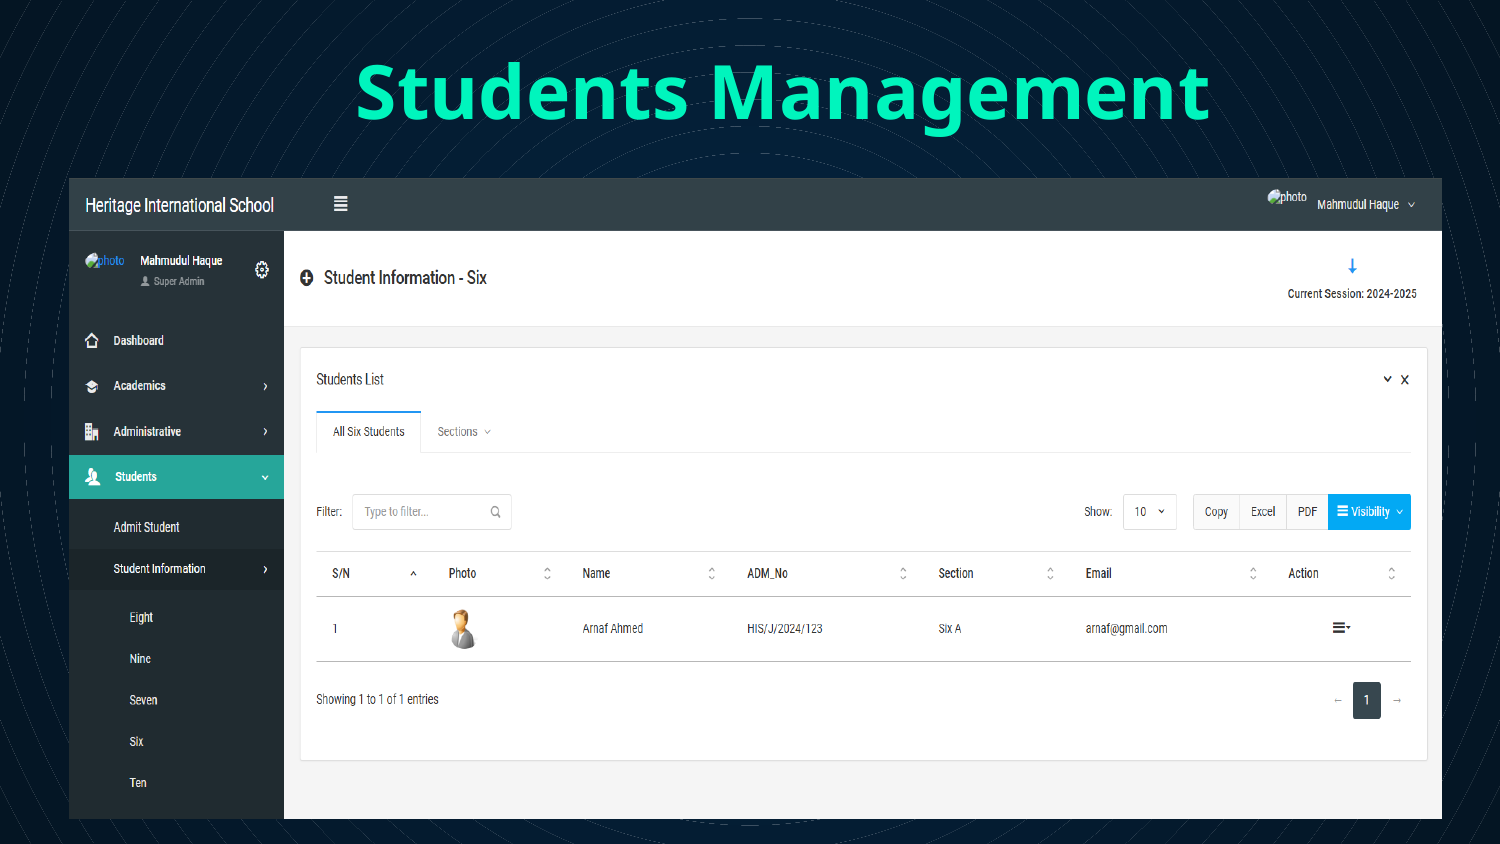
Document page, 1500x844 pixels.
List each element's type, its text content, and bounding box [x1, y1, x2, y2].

title Students Management [140, 50, 1427, 150]
picture [69, 178, 1442, 819]
